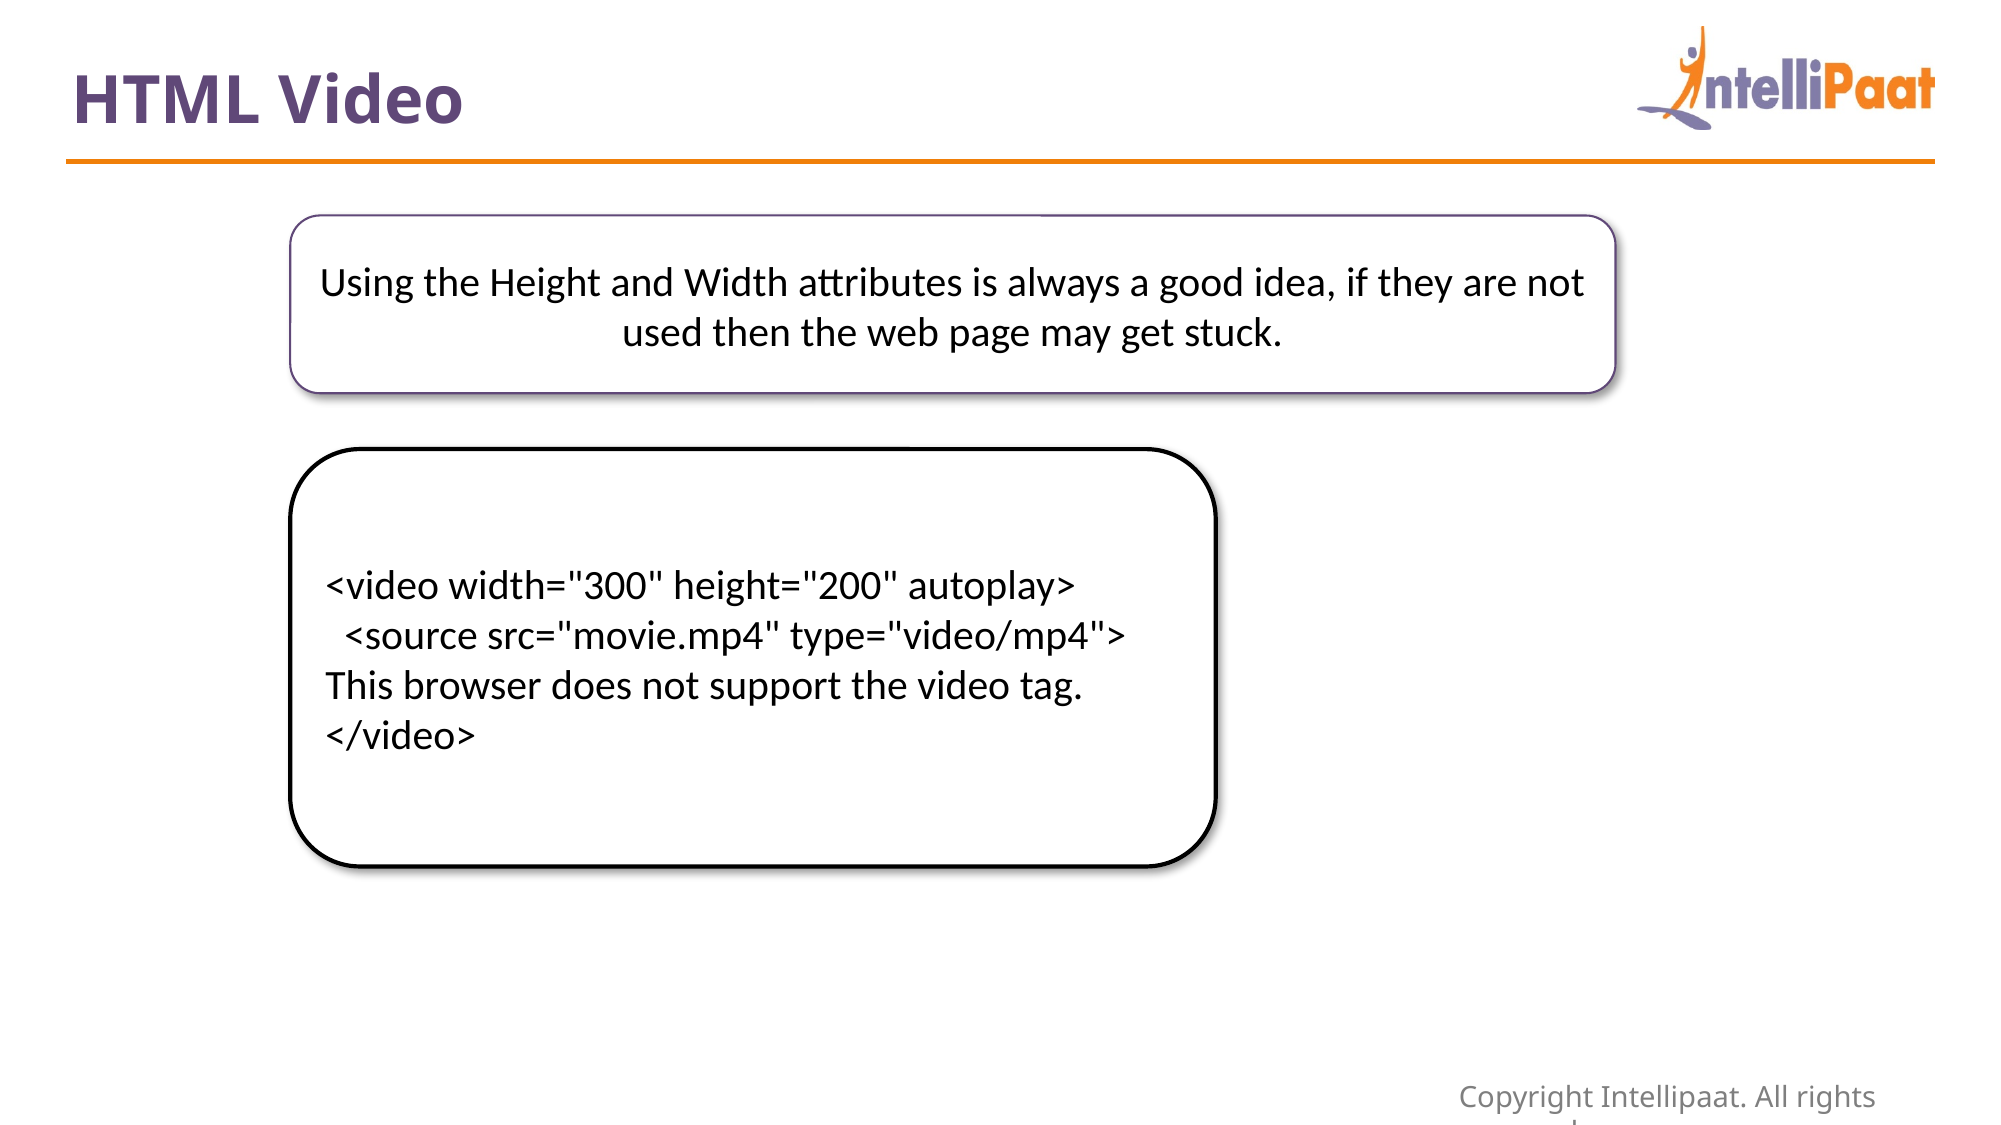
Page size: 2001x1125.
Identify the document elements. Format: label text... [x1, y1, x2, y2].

picture [1637, 26, 1935, 130]
text_box Using the Height and Width attributes is always a good idea, if they are not used then the web page may get stuck. [290, 215, 1616, 394]
text_box <video width="300" height="200" autoplay> <source src="movie.mp4" type="video/mp4"> This browser does not support the video tag. </video> [288, 446, 1218, 869]
text_box HTML Video [71, 33, 1492, 160]
